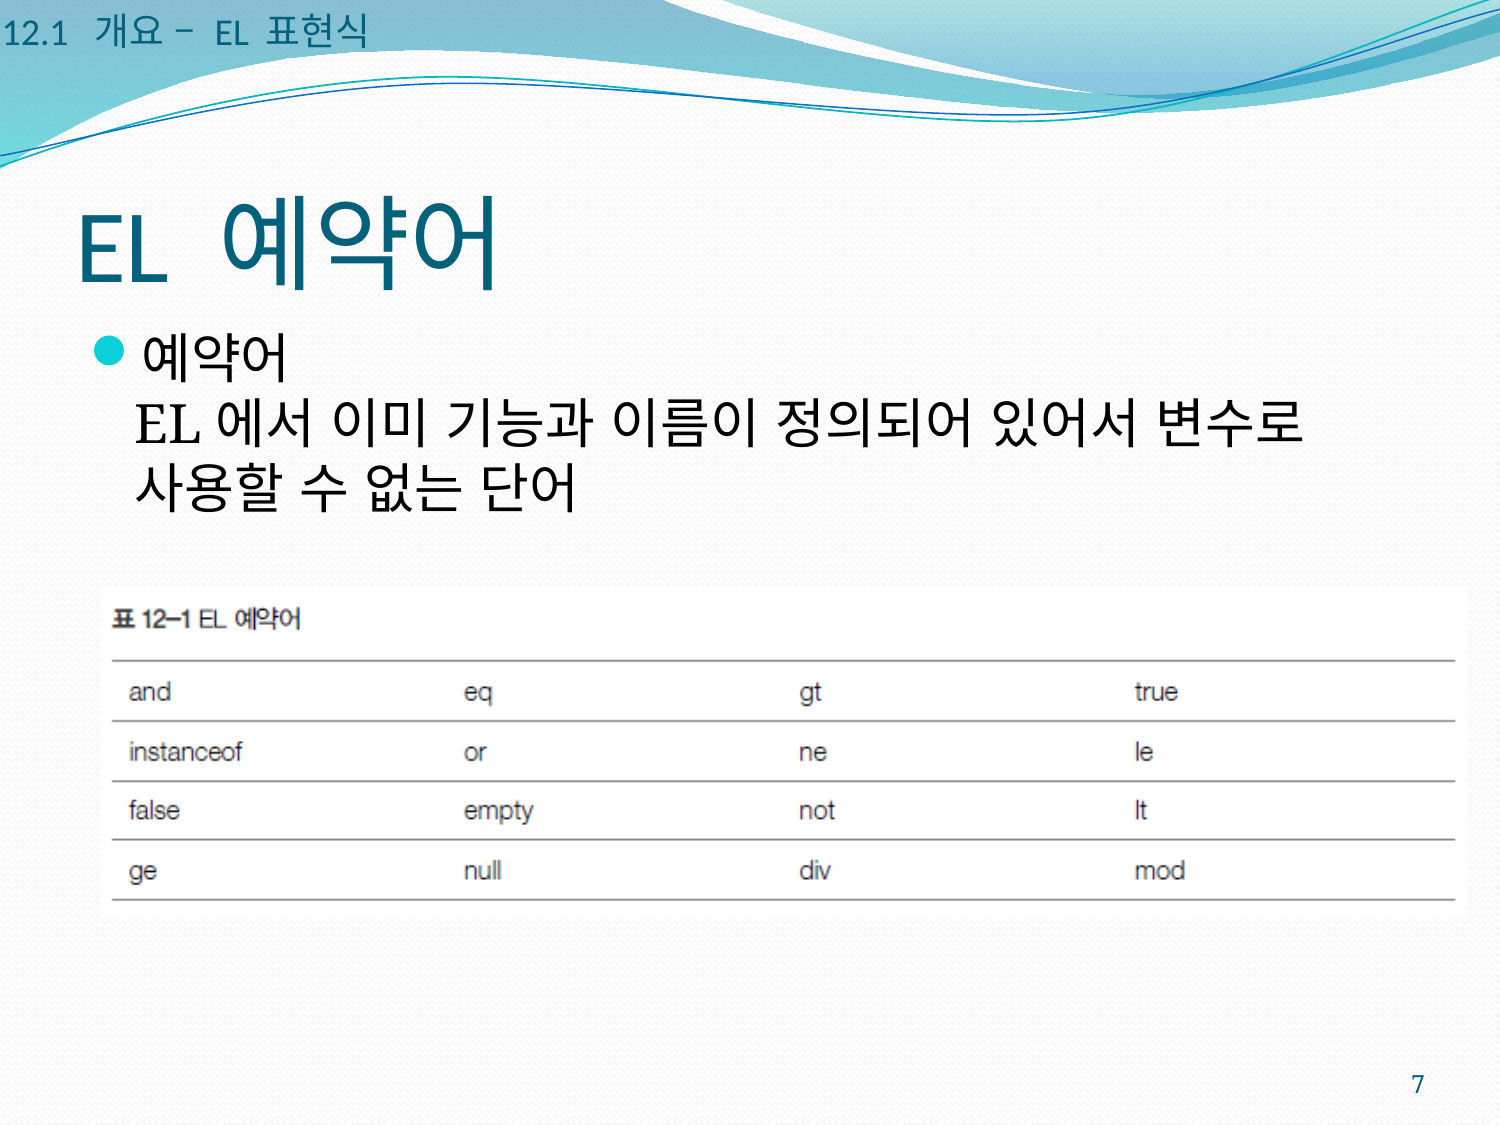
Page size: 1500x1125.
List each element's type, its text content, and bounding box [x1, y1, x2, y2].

slide_number 7 [1299, 1042, 1425, 1103]
text_box 12.1 개요 – EL 표현식 [1, 0, 1365, 54]
list 예약어 EL에서 이미 기능과 이름이 정의되어 있어서 변수로 사용할 수 없는 단어 [75, 317, 1425, 1038]
picture [100, 585, 1468, 918]
title EL 예약어 [75, 115, 1425, 303]
